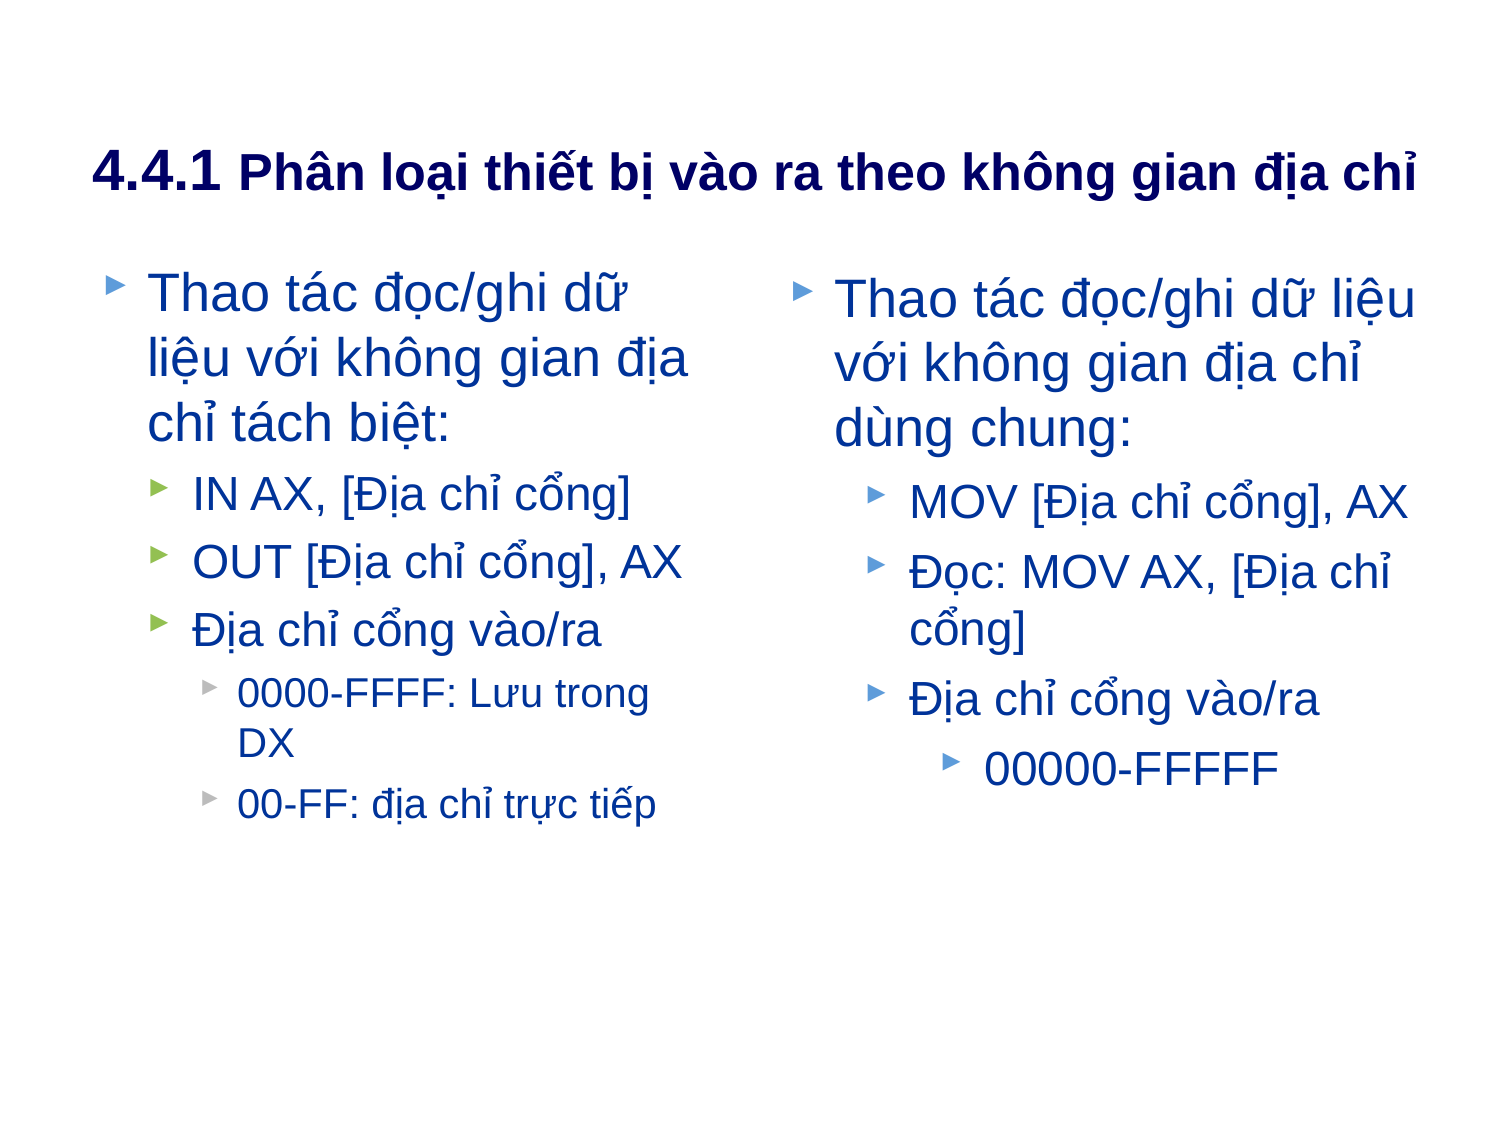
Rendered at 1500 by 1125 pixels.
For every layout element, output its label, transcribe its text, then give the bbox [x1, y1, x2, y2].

text_box Thao tác đọc/ghi dữ liệu với không gian địa chỉ tách biệt: IN AX, [Địa chỉ cổng] OUT [Địa chỉ cổng], AX Địa chỉ cổng vào/ra 0000-FFFF: Lưu trong DX 00-FF: địa chỉ trực tiếp [87, 249, 725, 1023]
text_box Thao tác đọc/ghi dữ liệu với không gian địa chỉ dùng chung: MOV [Địa chỉ cổng], AX Đọc: MOV AX, [Địa chỉ cổng] Địa chỉ cổng vào/ra 00000-FFFFF [774, 255, 1450, 1010]
title 4.4.1 Phân loại thiết bị vào ra theo không gian địa chỉ [37, 125, 1474, 211]
